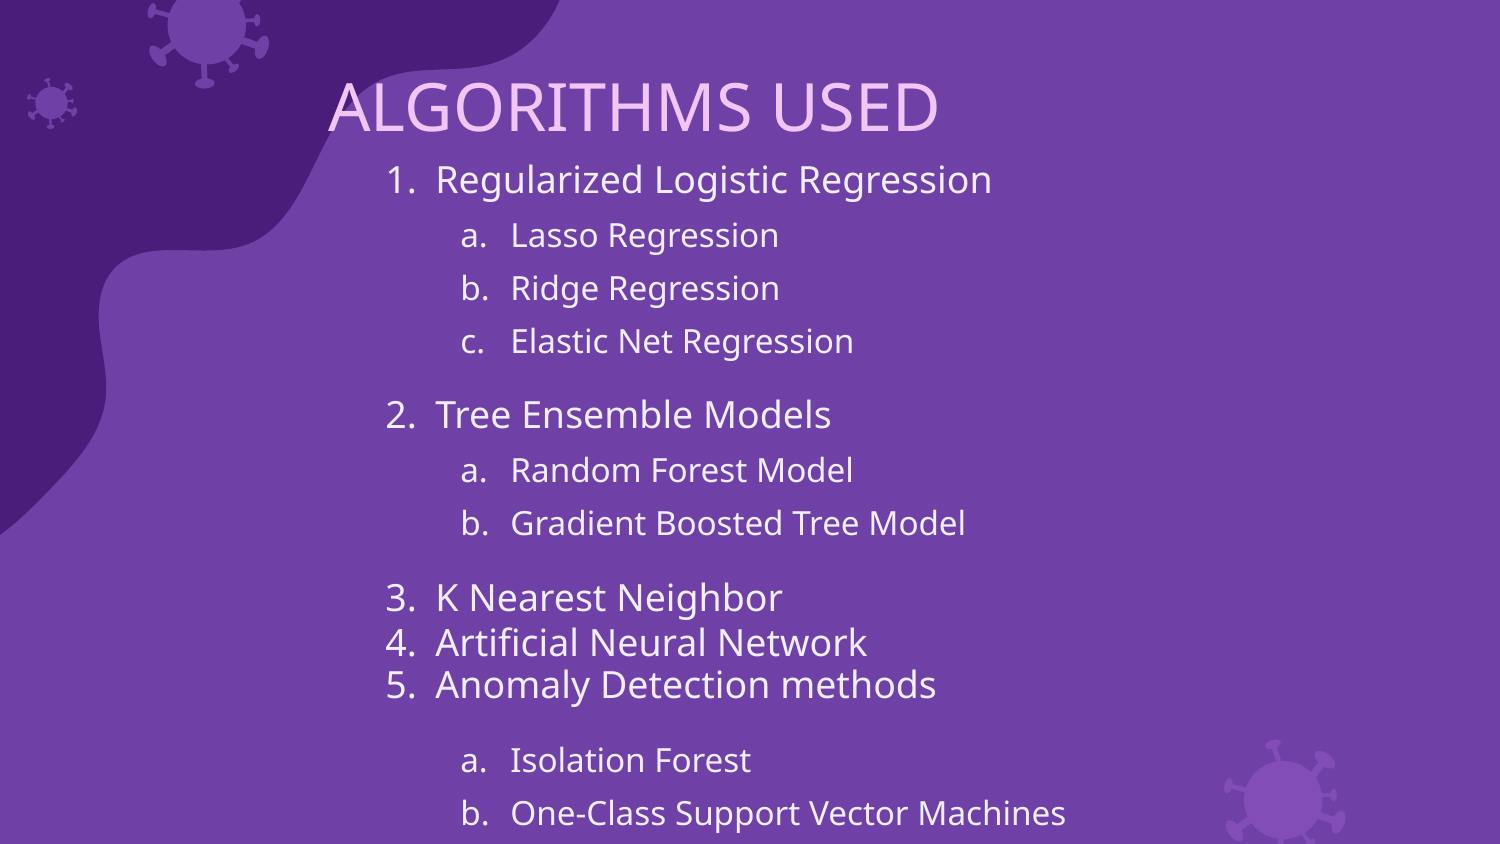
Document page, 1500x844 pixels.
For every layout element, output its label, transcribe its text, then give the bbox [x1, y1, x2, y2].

title ALGORITHMS USED [184, 49, 1103, 174]
list Regularized Logistic Regression Lasso Regression Ridge Regression Elastic Net Regression Tree Ensemble Models Random Forest Model Gradient Boosted Tree Model K Nearest Neighbor Artificial Neural Network Anomaly Detection methods Isolation Forest One-Class Support Vector Machines [345, 160, 1382, 759]
